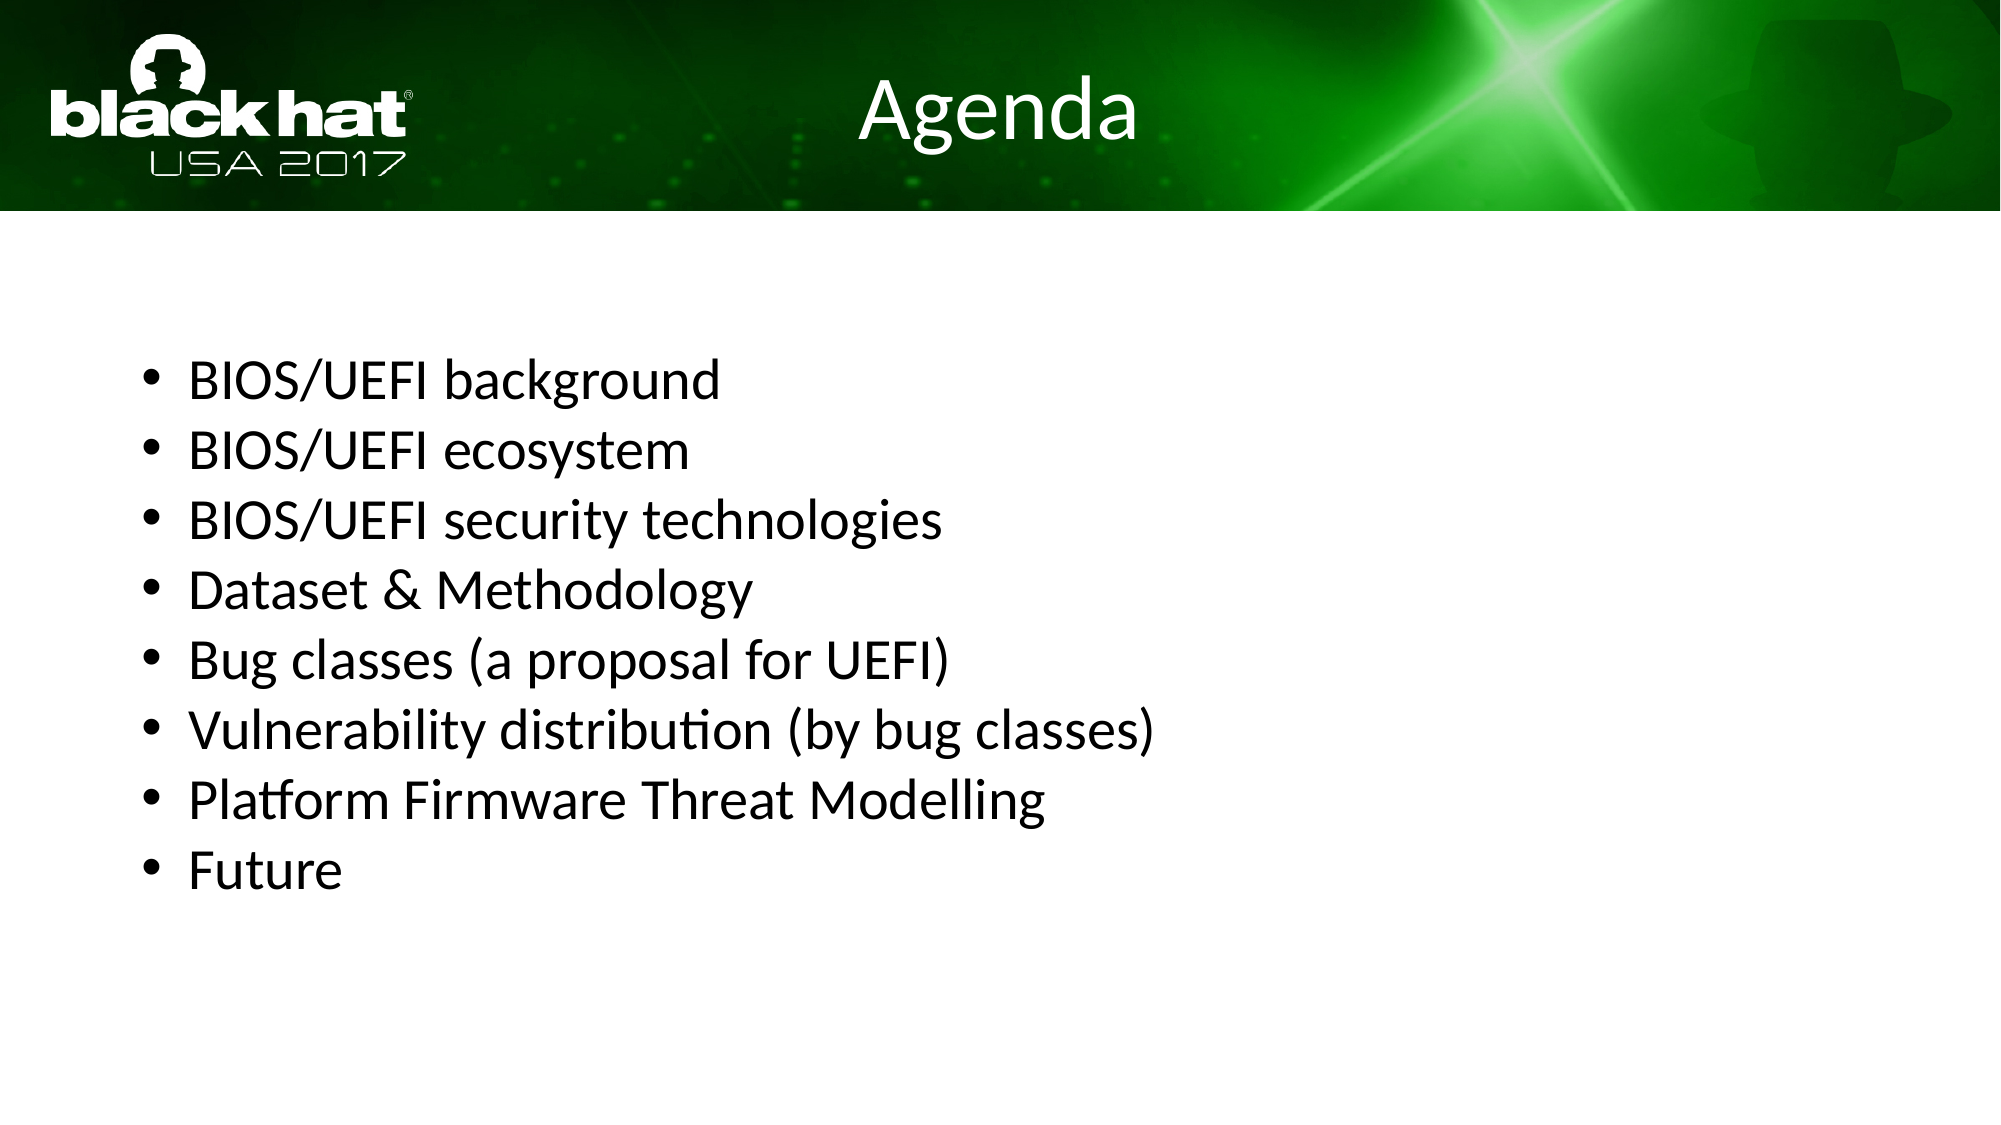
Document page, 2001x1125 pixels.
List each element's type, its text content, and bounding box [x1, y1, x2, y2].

picture [0, 0, 2001, 1125]
text_box BIOS/UEFI background BIOS/UEFI ecosystem BIOS/UEFI security technologies Dataset & Methodology Bug classes (a proposal for UEFI) Vulnerability distribution (by bug classes) Platform Firmware Threat Modelling Future [126, 334, 2000, 909]
text_box Agenda [844, 40, 1156, 165]
